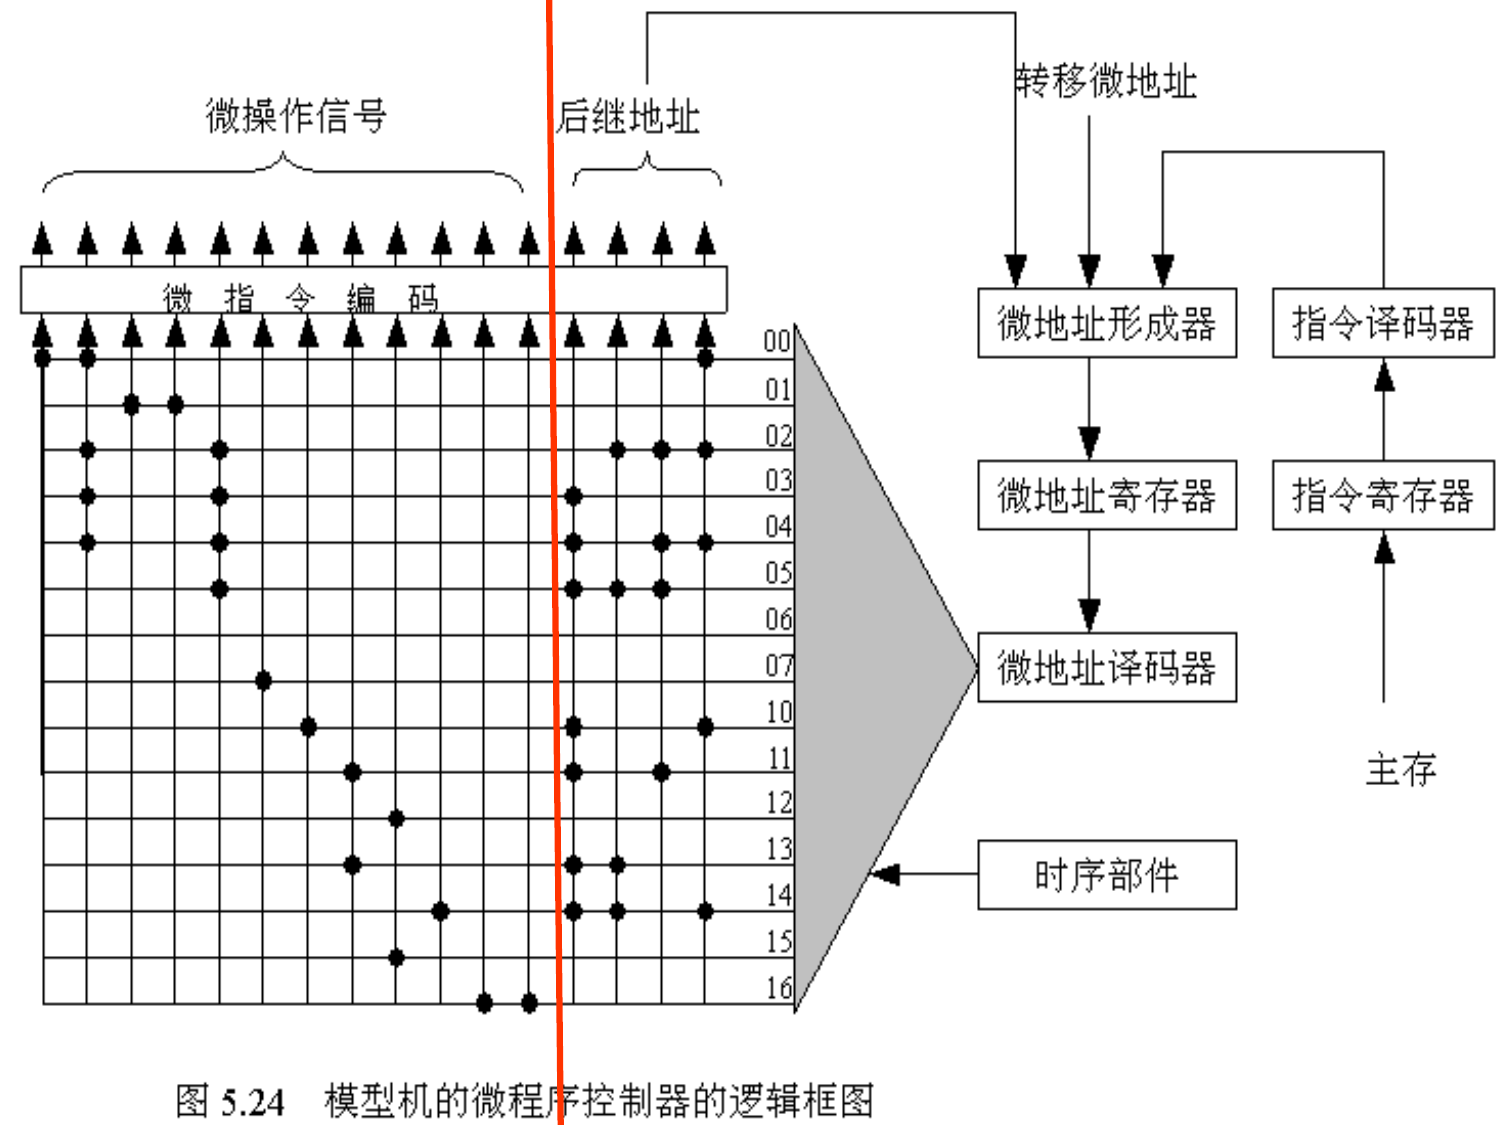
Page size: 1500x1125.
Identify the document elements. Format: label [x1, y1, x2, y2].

text_box [548, 0, 562, 1125]
picture [0, 0, 548, 1125]
picture [562, 0, 1500, 1125]
